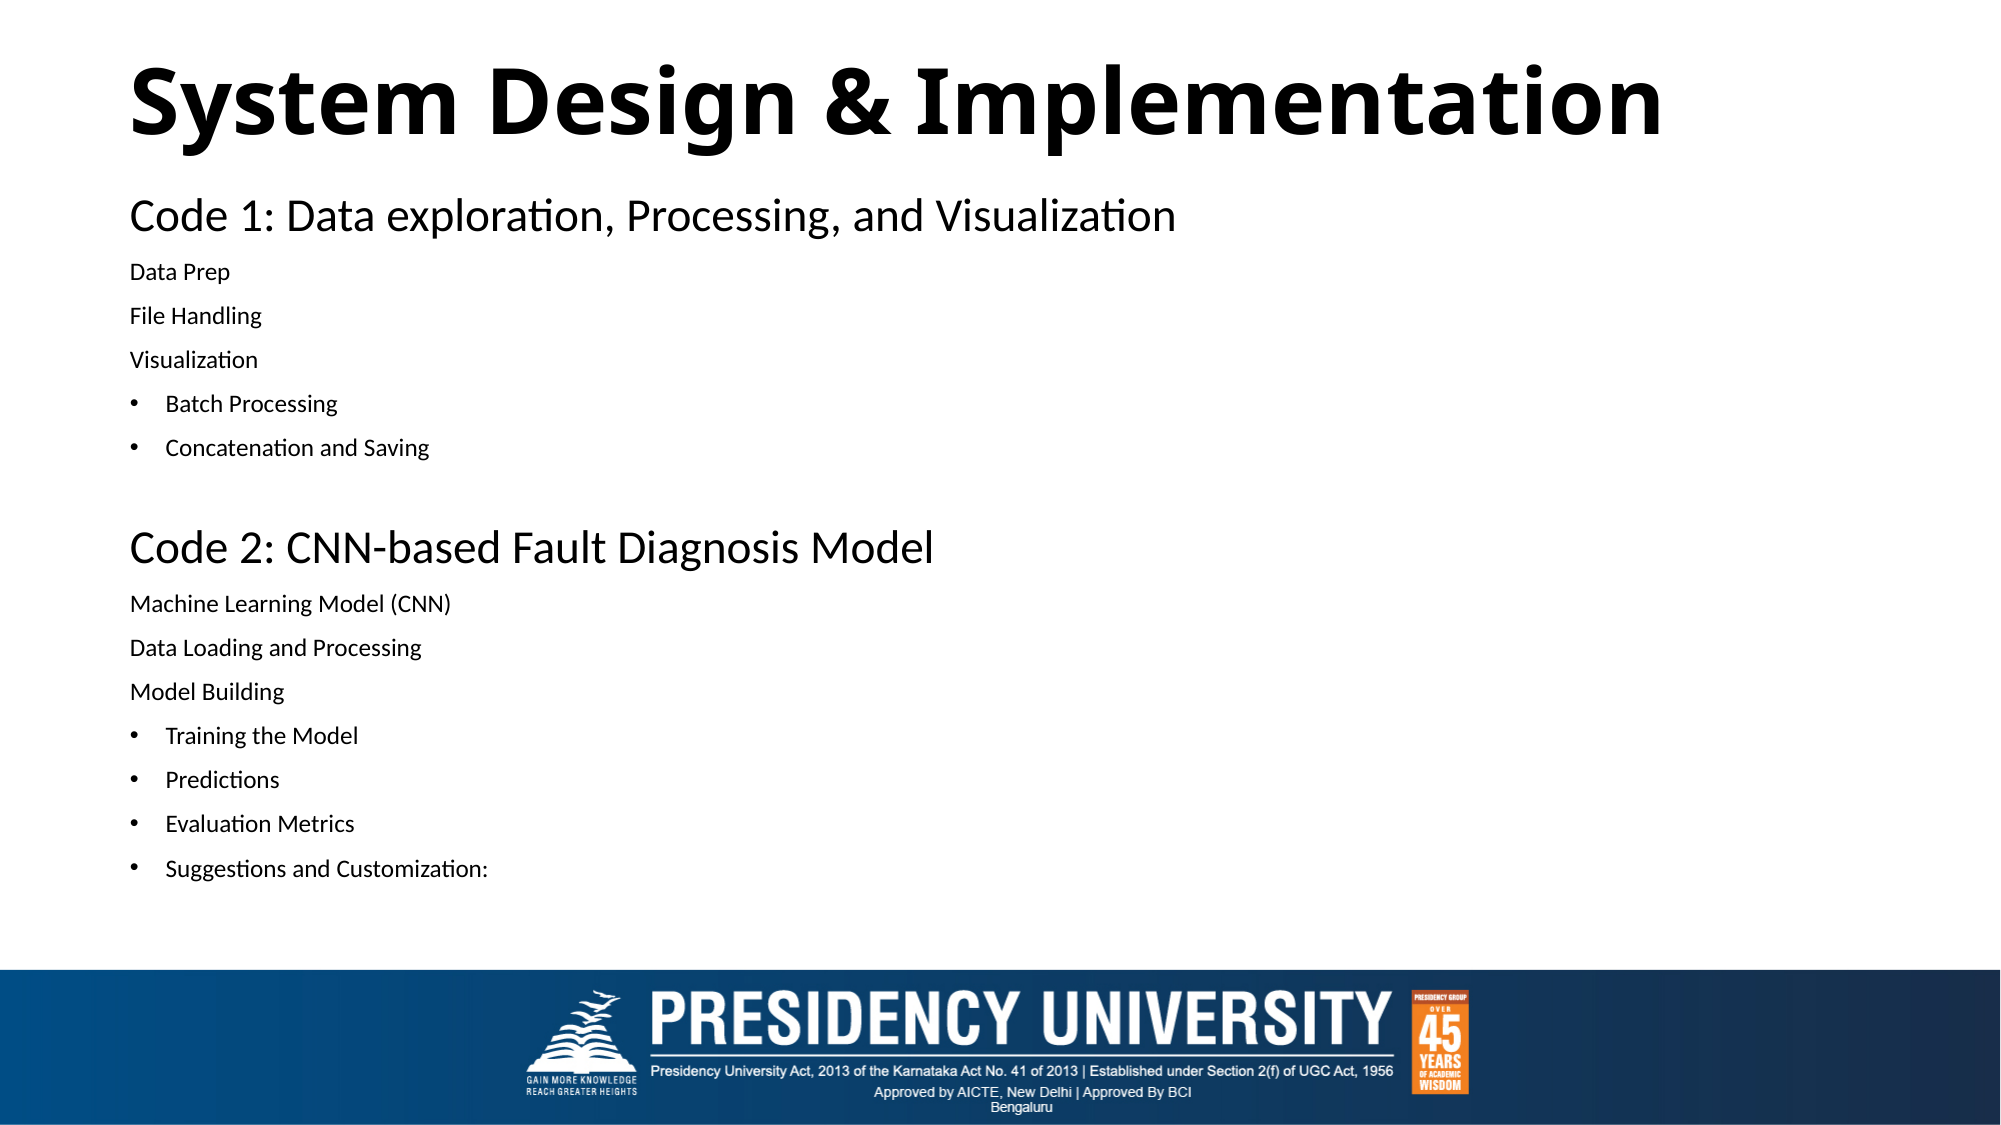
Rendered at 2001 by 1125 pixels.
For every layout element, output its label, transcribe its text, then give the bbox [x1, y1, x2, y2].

list Code 1: Data exploration, Processing, and Visualization Data Prep File Handling Visualization Batch Processing Concatenation and Saving Code 2: CNN-based Fault Diagnosis Model Machine Learning Model (CNN) Data Loading and Processing Model Building Training the Model Predictions Evaluation Metrics Suggestions and Customization: [114, 183, 1840, 898]
title System Design & Implementation [114, 0, 1840, 183]
picture [0, 0, 2001, 1125]
